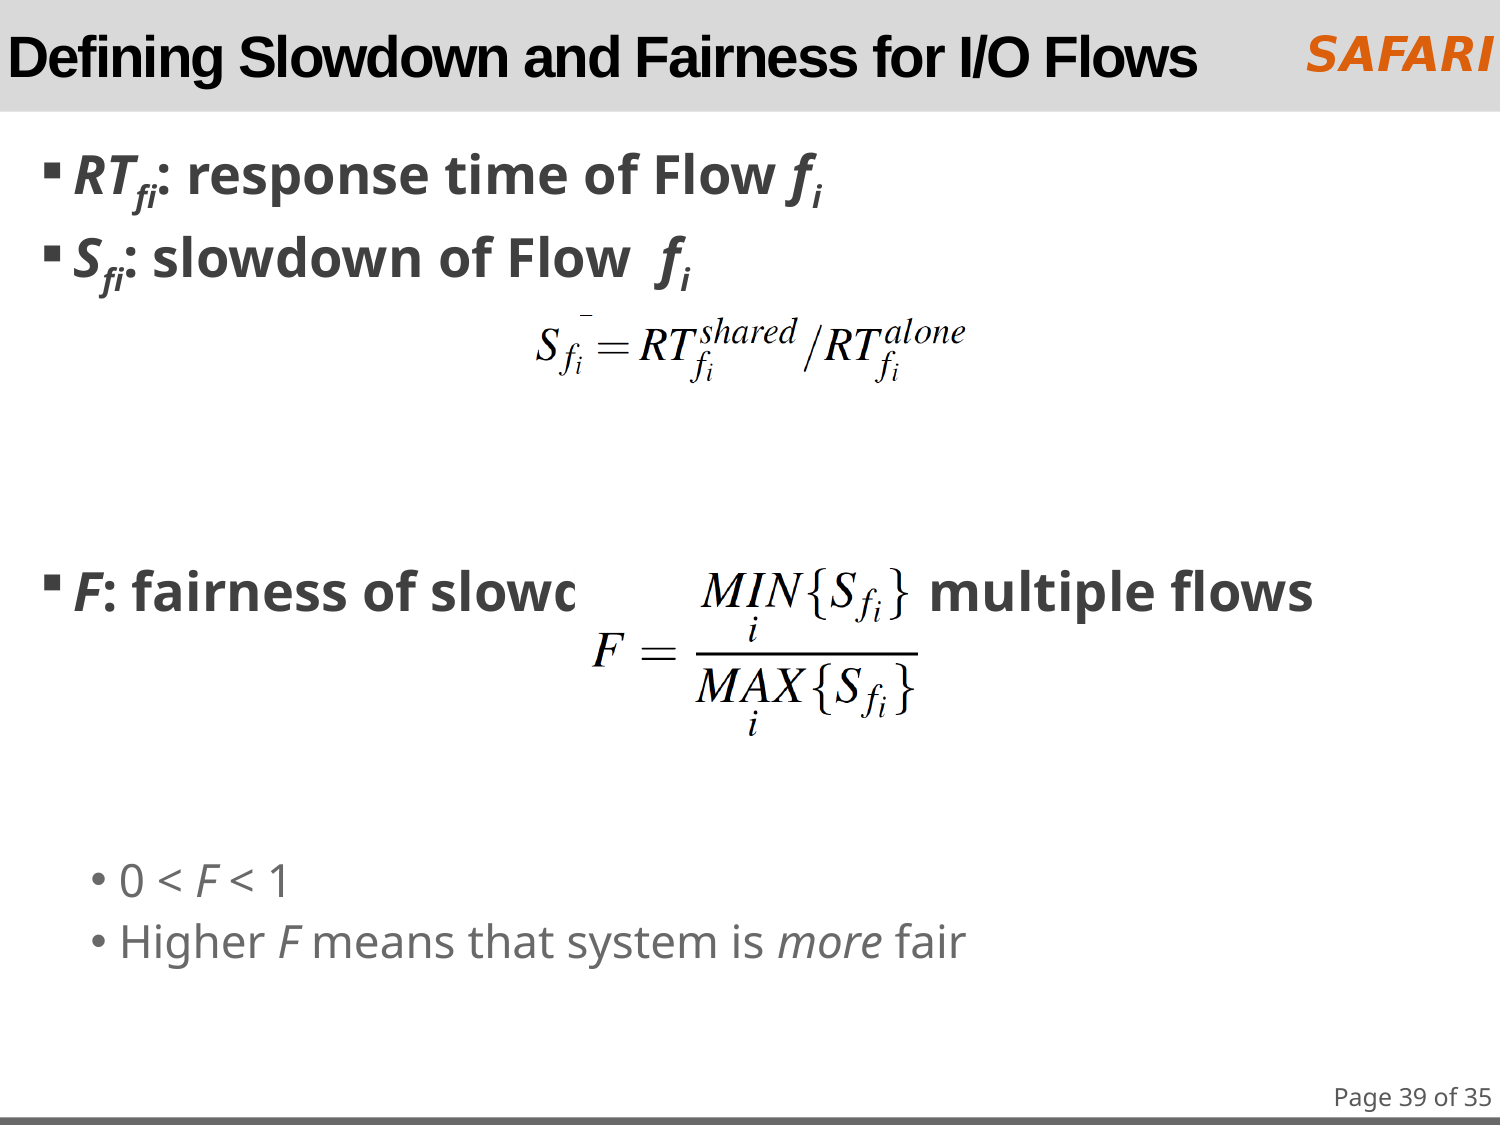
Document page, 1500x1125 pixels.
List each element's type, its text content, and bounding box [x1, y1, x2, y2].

slide_number Page 39 of 35 [1275, 1079, 1500, 1118]
picture [574, 562, 926, 745]
picture [1305, 26, 1500, 83]
picture [533, 315, 967, 386]
list RTfi: response time of Flow fi Sfi: slowdown of Flow fi F: fairness of slowdowns across multiple flows 0 < F < 1 Higher F means that system is more fair [24, 132, 1475, 1073]
title Defining Slowdown and Fairness for I/O Flows [0, 22, 1300, 94]
